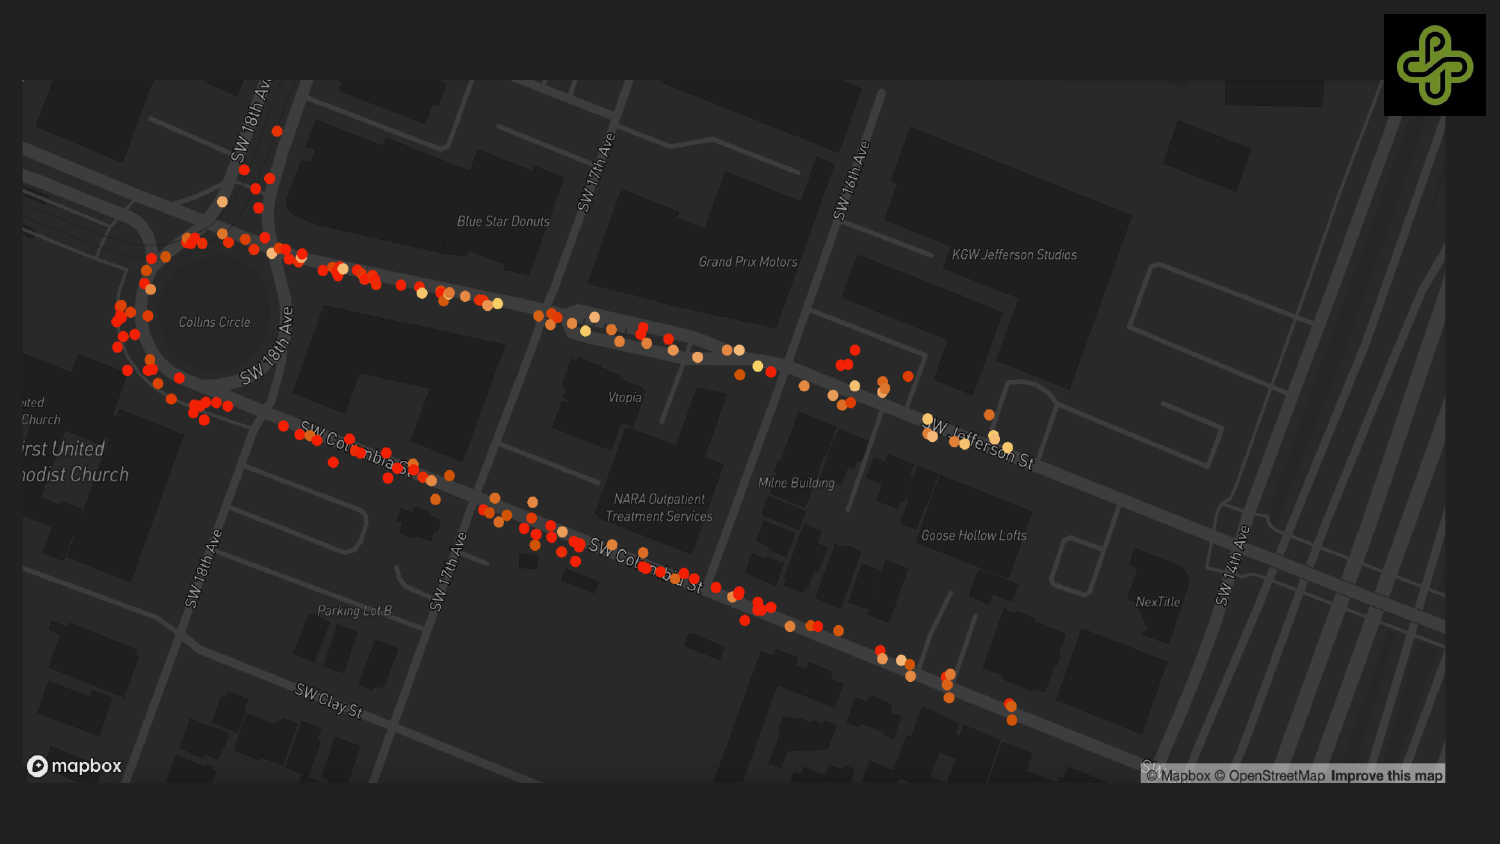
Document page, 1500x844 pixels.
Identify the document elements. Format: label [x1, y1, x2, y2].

picture [22, 13, 1487, 784]
